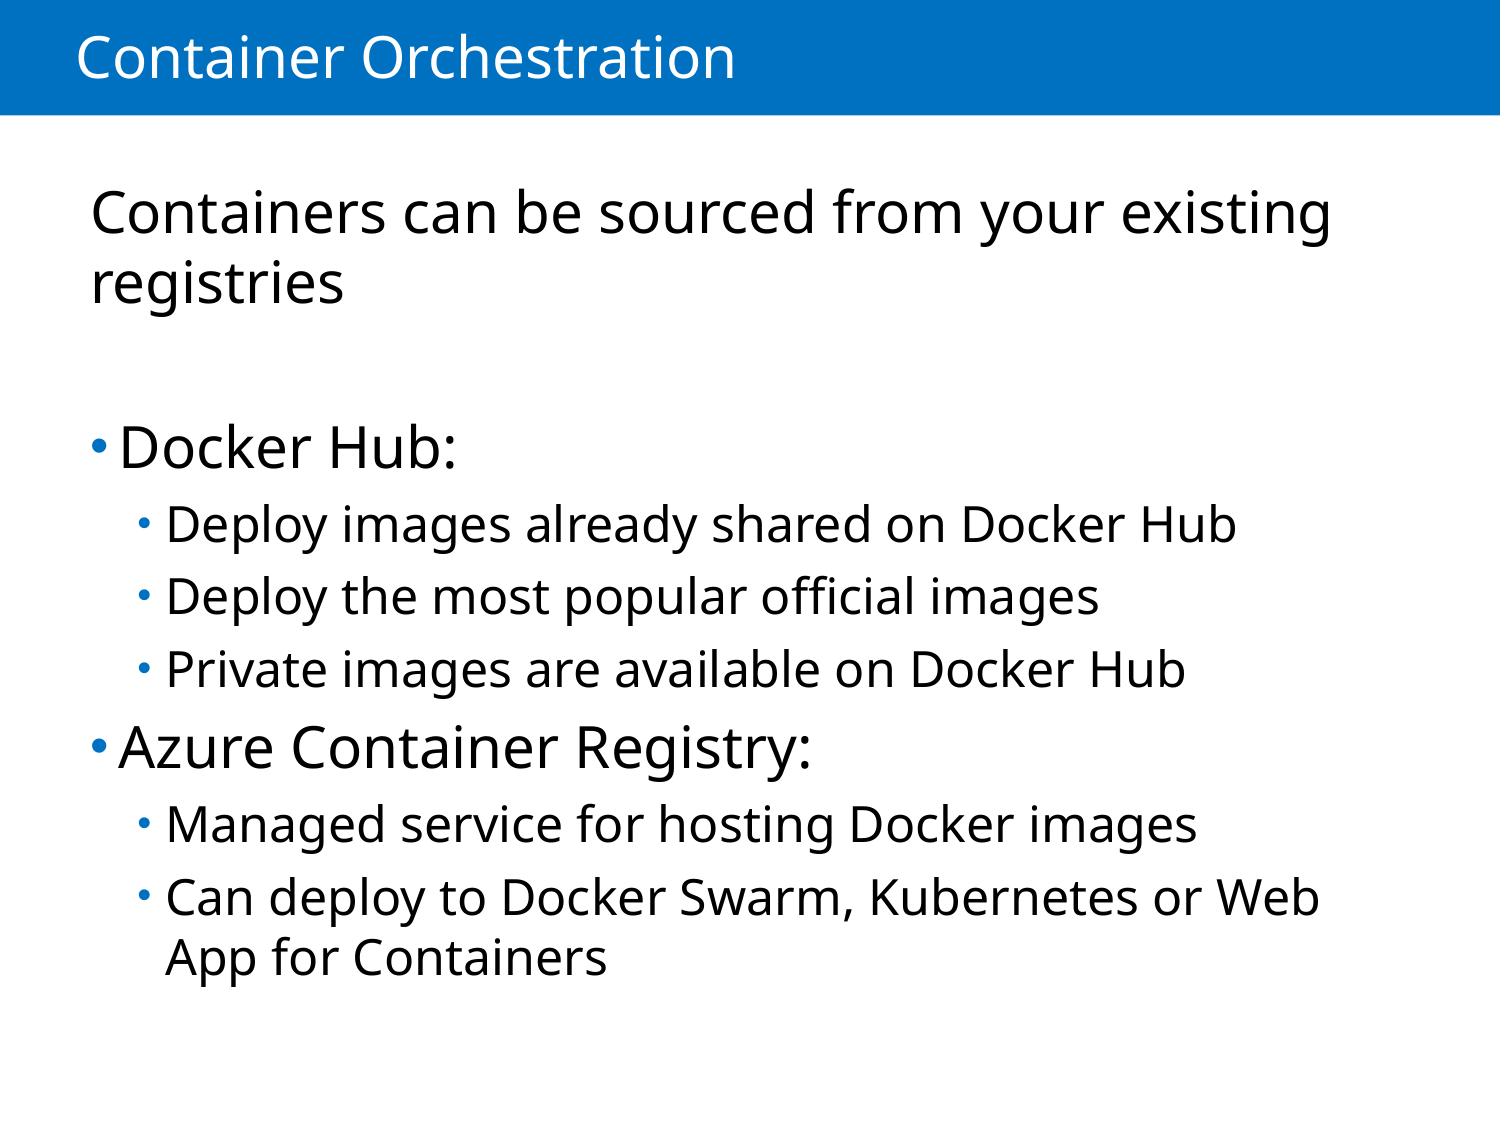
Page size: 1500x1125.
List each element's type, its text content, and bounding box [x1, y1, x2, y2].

title Container Orchestration [75, 0, 1351, 122]
text_box Containers can be sourced from your existing registries Docker Hub: Deploy images already shared on Docker Hub Deploy the most popular official images Private images are available on Docker Hub Azure Container Registry: Managed service for hosting Docker images Can deploy to Docker Swarm, Kubernetes or Web App for Containers [75, 167, 1408, 1012]
